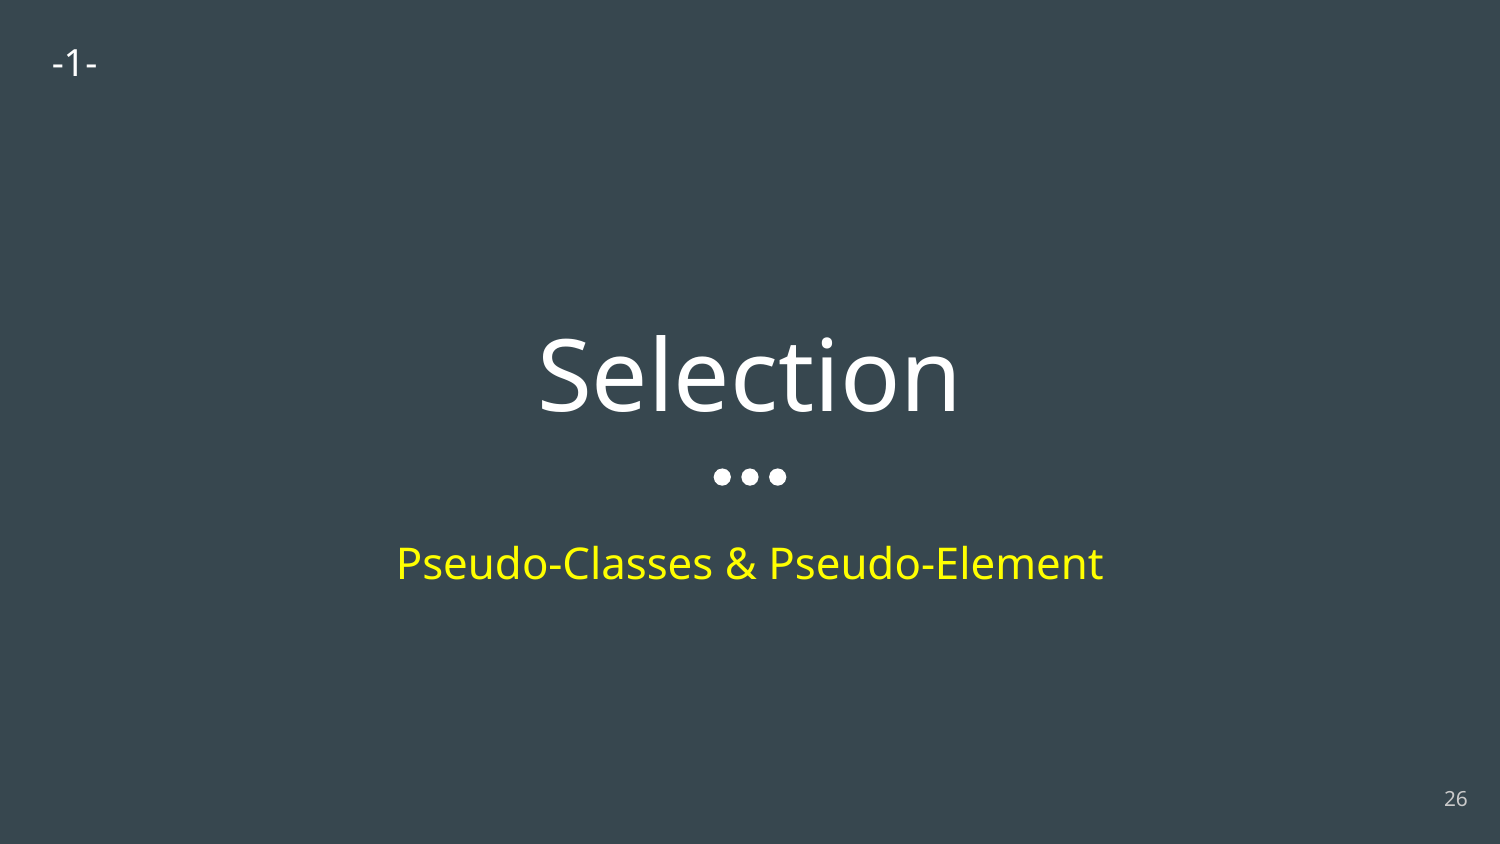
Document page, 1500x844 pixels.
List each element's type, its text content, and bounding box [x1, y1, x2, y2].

text_box -1- [36, 24, 114, 63]
title Selection [110, 162, 1390, 447]
subtitle Pseudo-Classes & Pseudo-Element [110, 520, 1390, 753]
slide_number ‹#› [1392, 767, 1483, 833]
